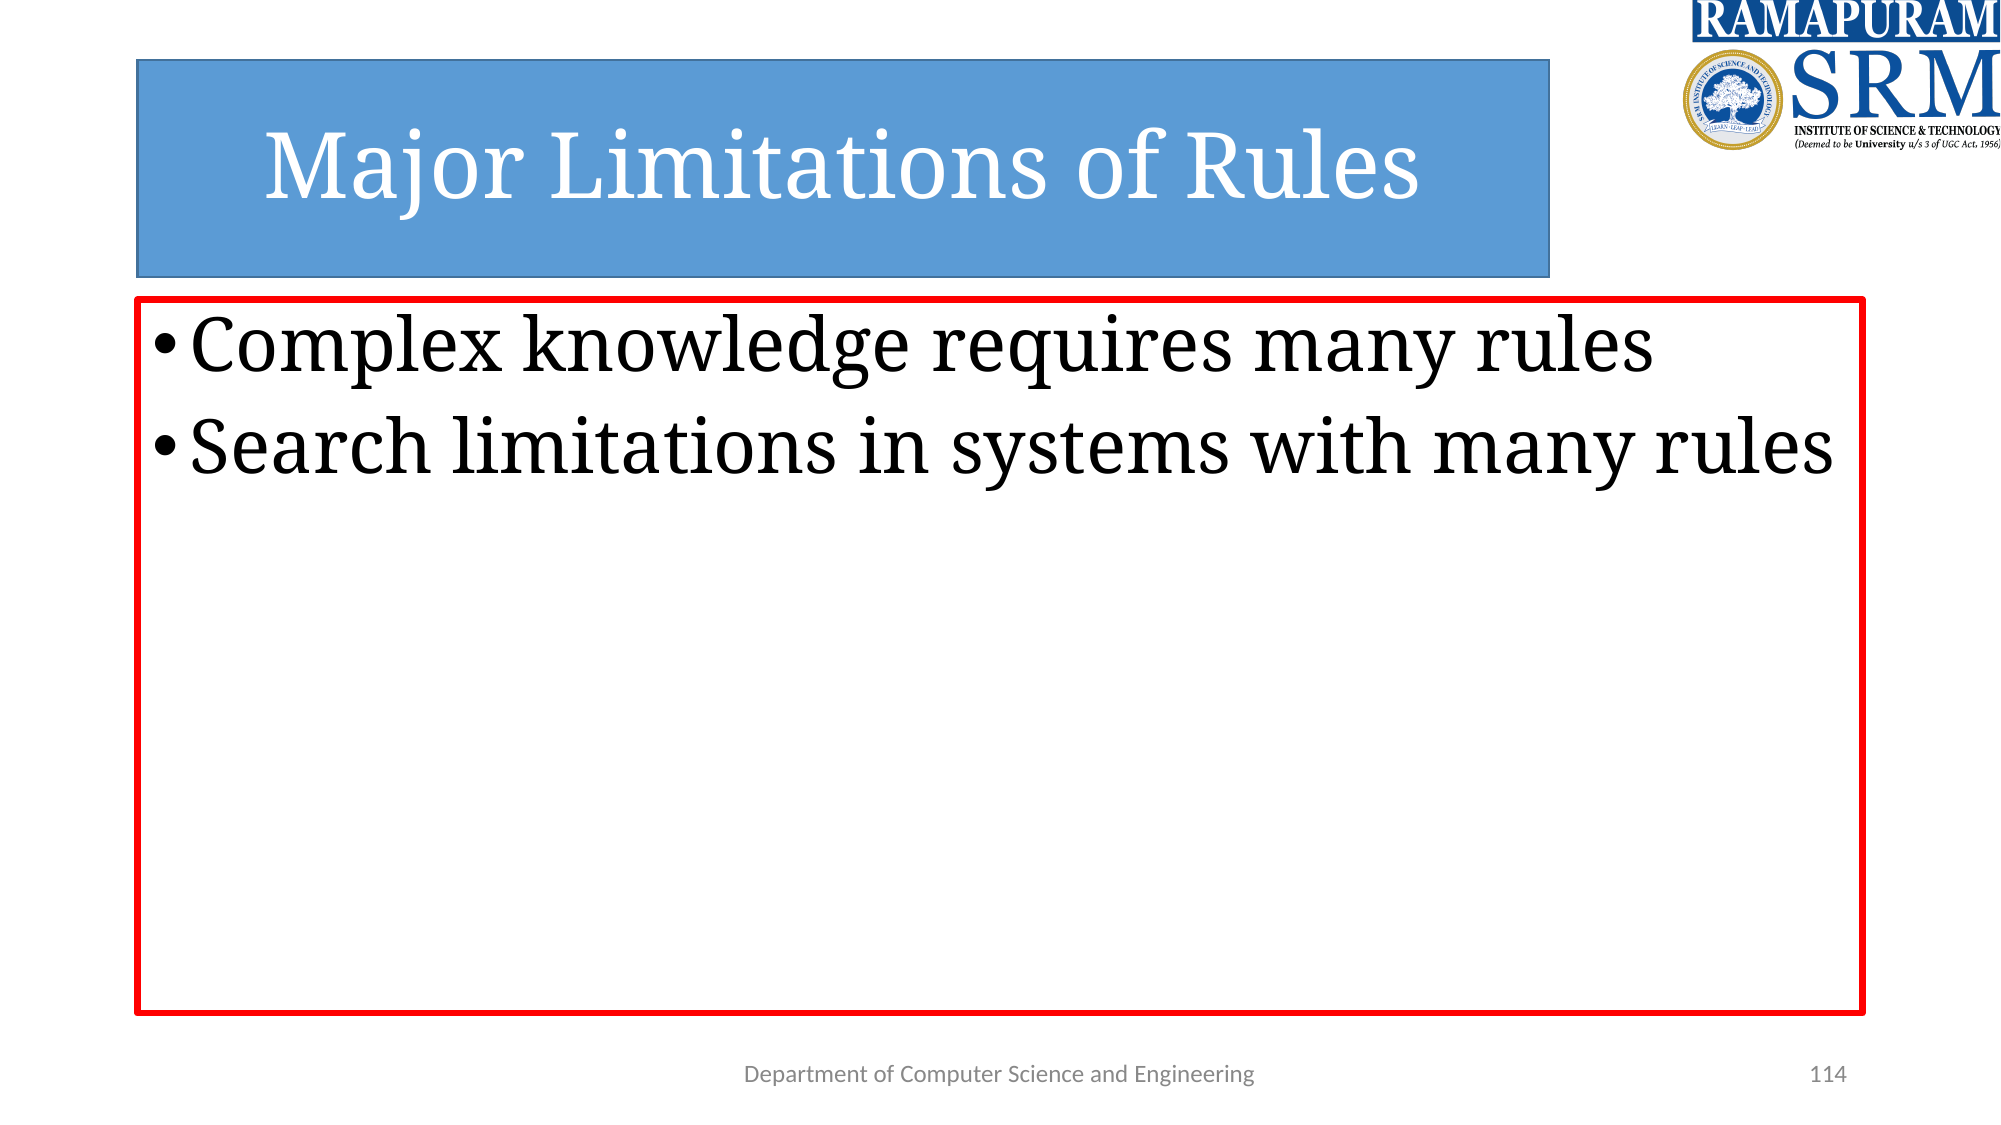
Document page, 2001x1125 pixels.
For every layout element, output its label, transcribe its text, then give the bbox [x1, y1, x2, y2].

footer Department of Computer Science and Engineering [662, 1042, 1338, 1103]
list Complex knowledge requires many rules Search limitations in systems with many rules [137, 299, 1863, 1014]
title Major Limitations of Rules [137, 59, 1550, 278]
slide_number ‹#› [1412, 1042, 1863, 1103]
picture [1621, 0, 2001, 169]
